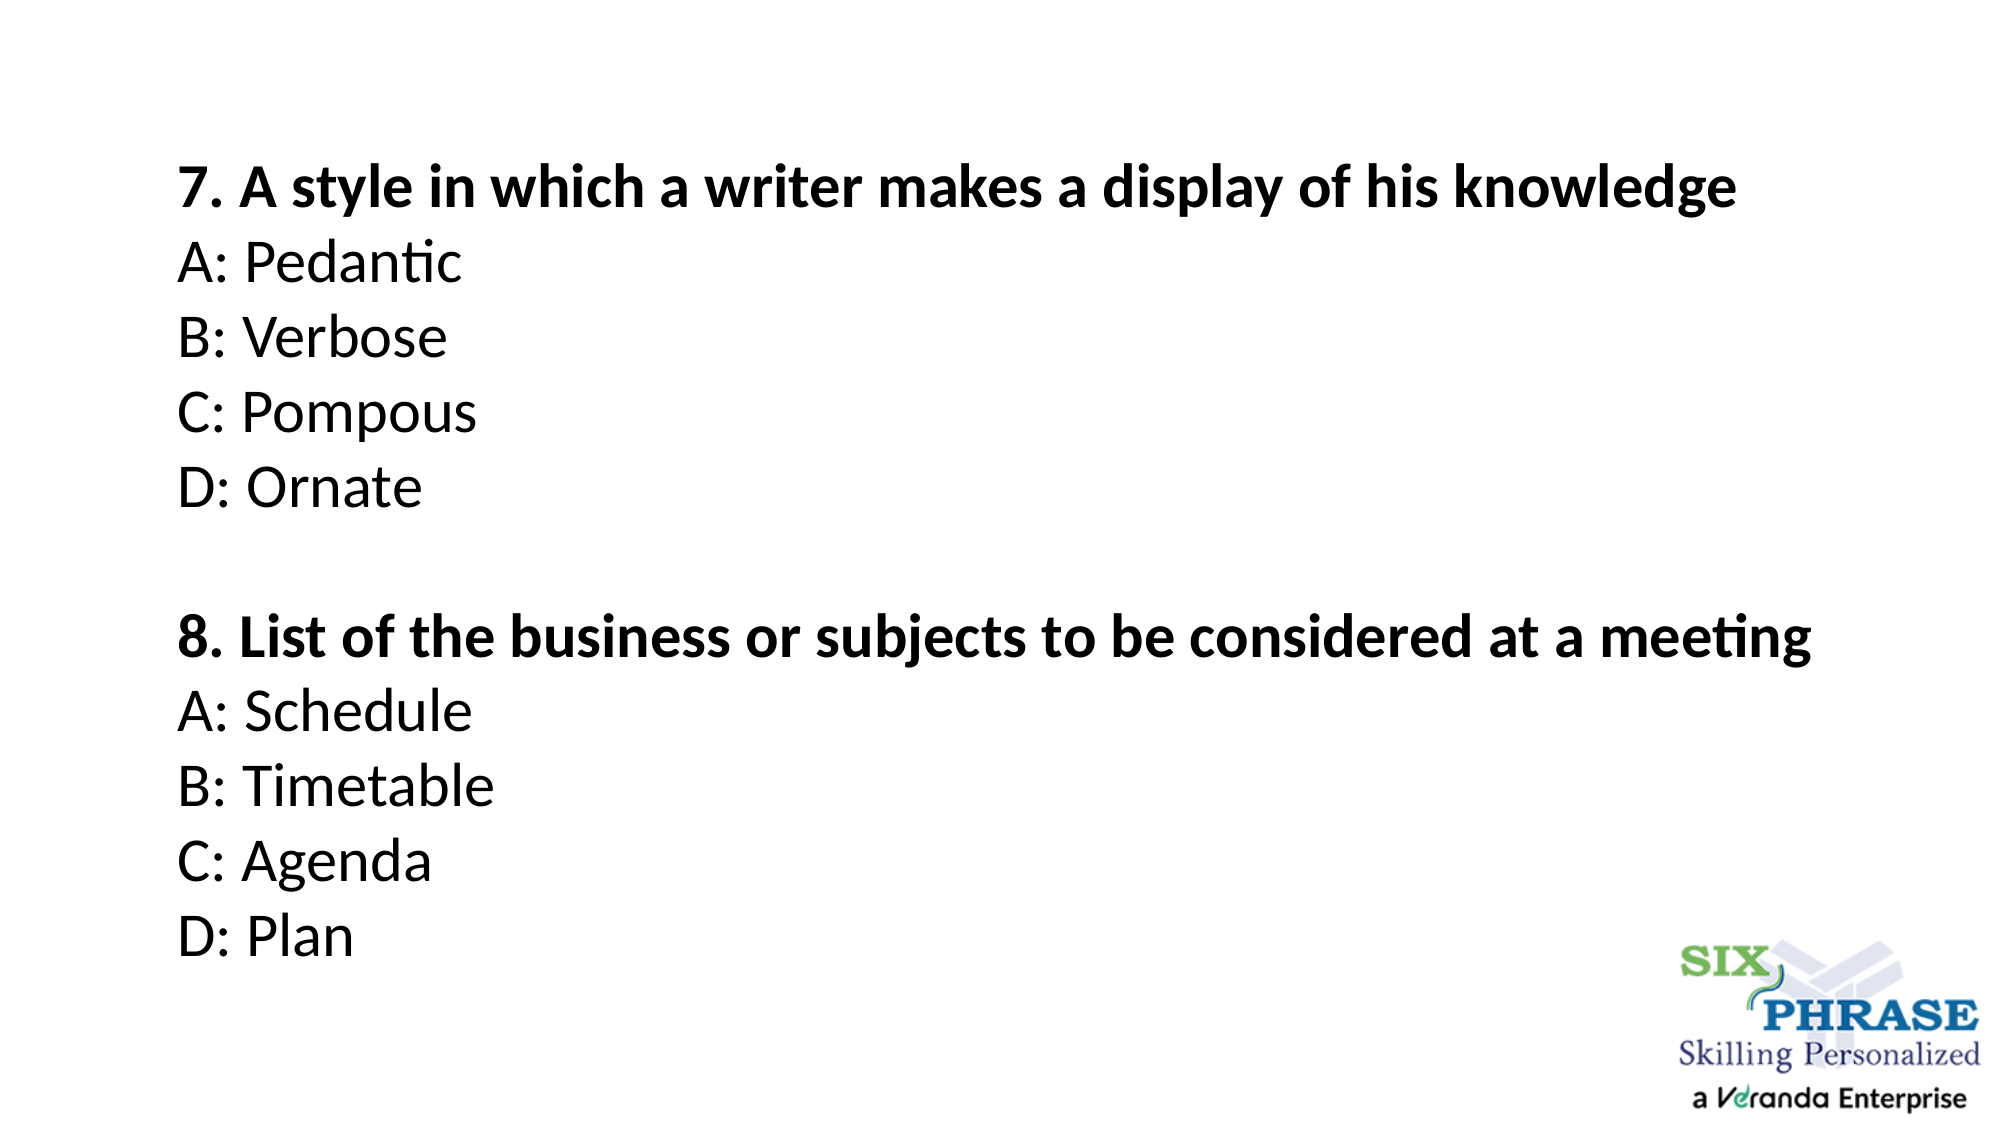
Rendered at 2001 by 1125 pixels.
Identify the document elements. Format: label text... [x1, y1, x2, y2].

text_box 7. A style in which a writer makes a display of his knowledge A: Pedantic B: Verbose C: Pompous D: Ornate 8. List of the business or subjects to be considered at a meeting A: Schedule B: Timetable C: Agenda D: Plan [162, 137, 1913, 977]
picture [1662, 924, 2000, 1125]
